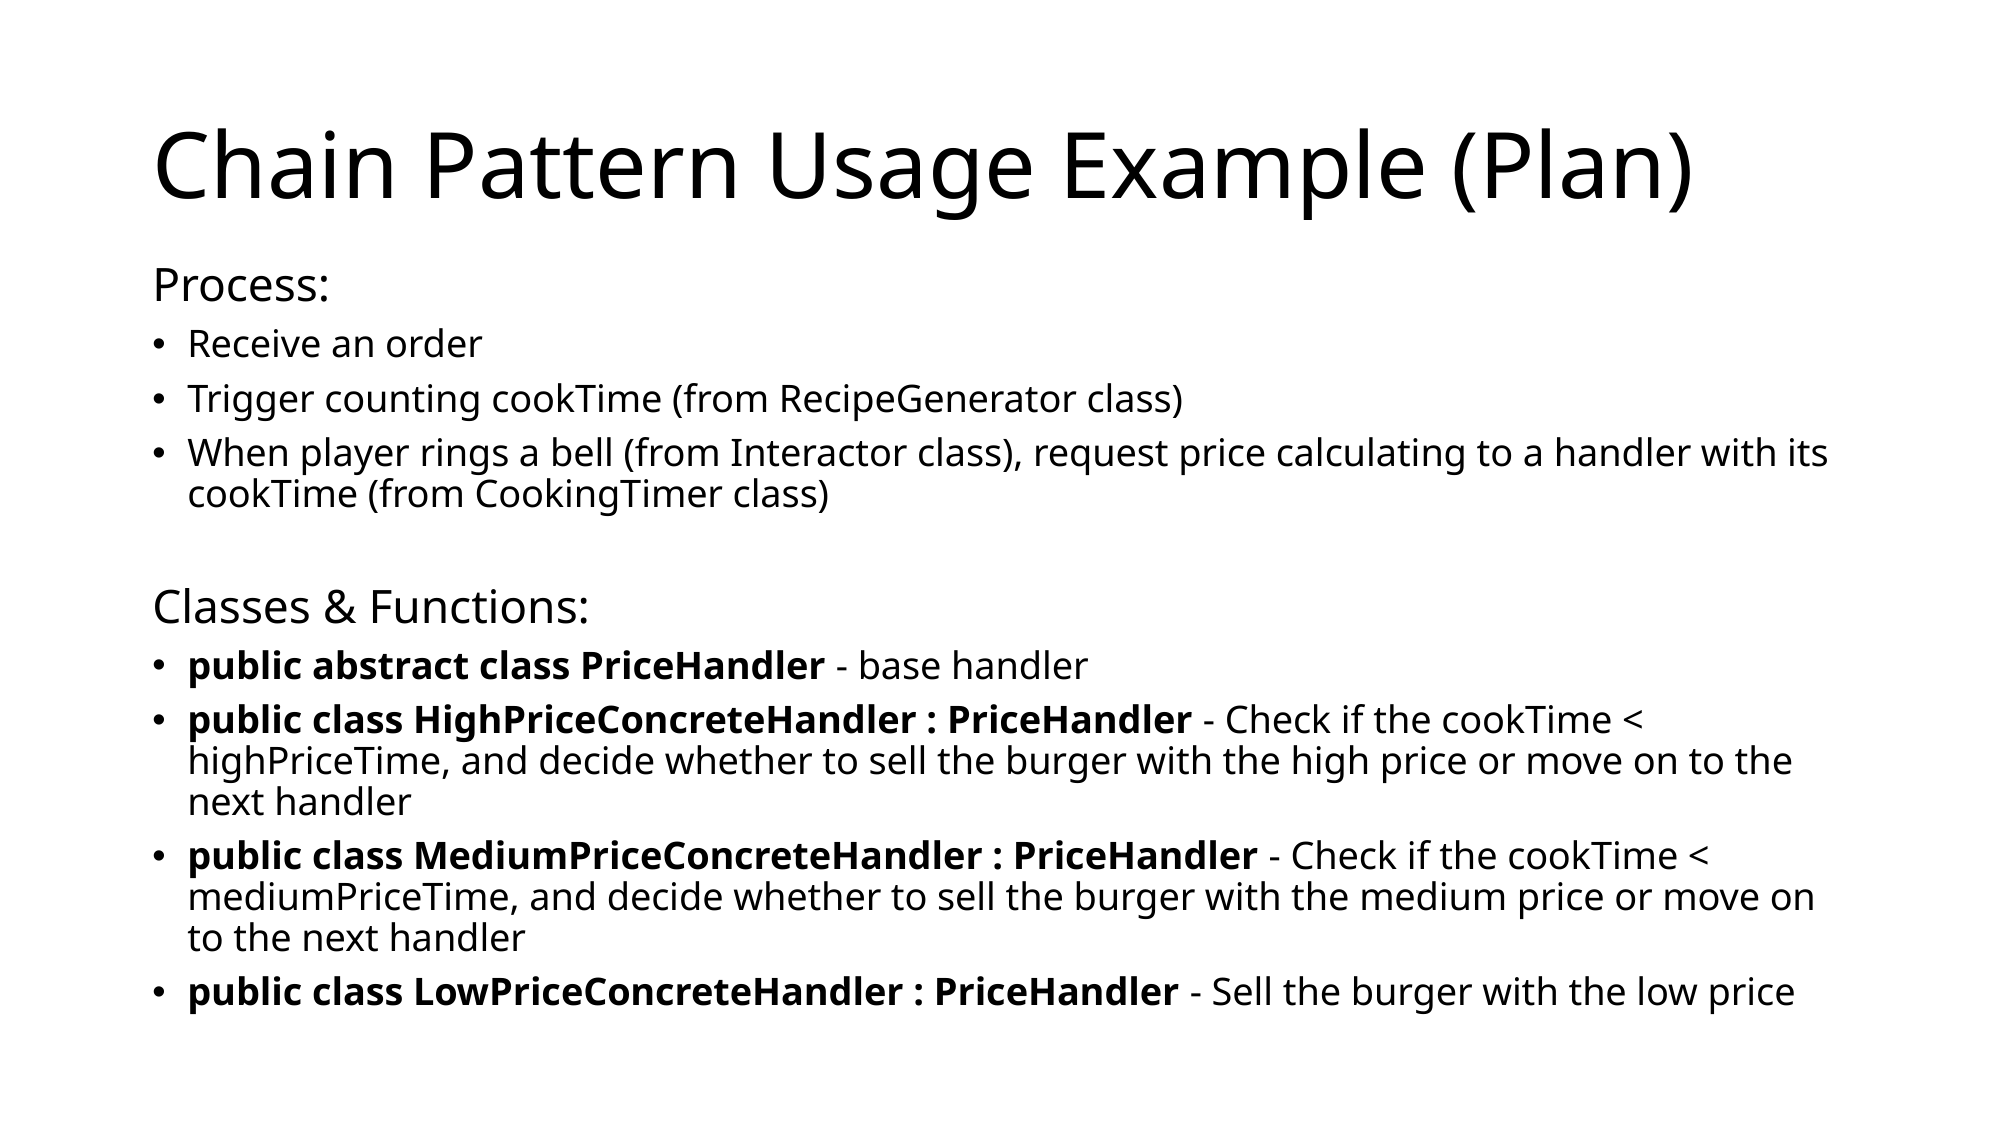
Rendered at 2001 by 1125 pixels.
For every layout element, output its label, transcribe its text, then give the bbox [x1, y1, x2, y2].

title Chain Pattern Usage Example (Plan) [137, 59, 1863, 254]
list Process: Receive an order Trigger counting cookTime (from RecipeGenerator class) When player rings a bell (from Interactor class), request price calculating to a handler with its cookTime (from CookingTimer class) Classes & Functions: public abstract class PriceHandler - base handler public class HighPriceConcreteHandler : PriceHandler - Check if the cookTime < highPriceTime, and decide whether to sell the burger with the high price or move on to the next handler public class MediumPriceConcreteHandler : PriceHandler - Check if the cookTime < mediumPriceTime, and decide whether to sell the burger with the medium price or move on to the next handler public class LowPriceConcreteHandler : PriceHandler - Sell the burger with the low price [137, 254, 1863, 1042]
